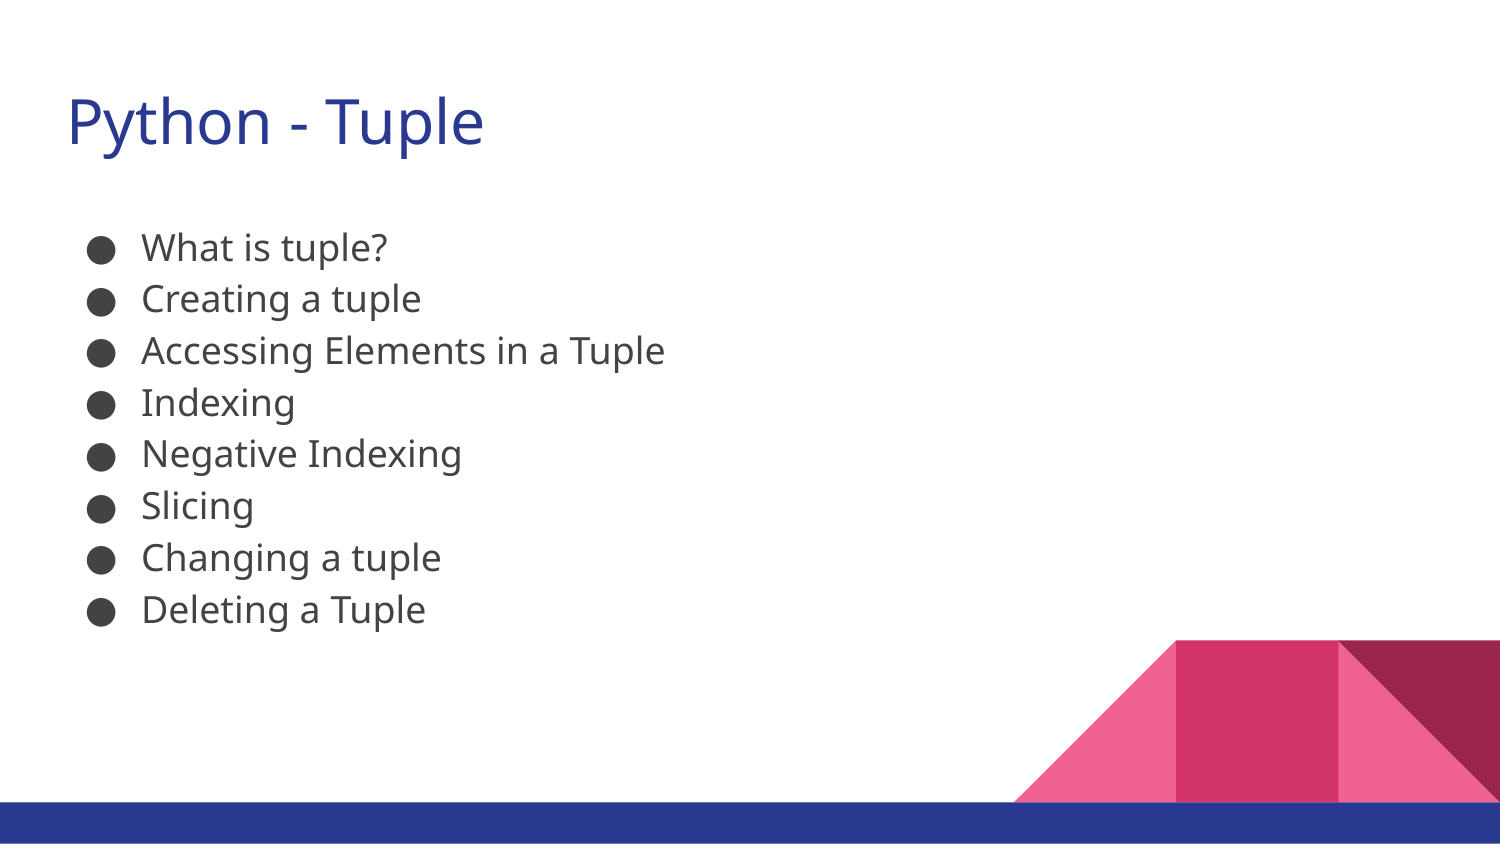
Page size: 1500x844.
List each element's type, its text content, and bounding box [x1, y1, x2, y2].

title Python - Tuple [51, 67, 1449, 167]
list What is tuple? Creating a tuple Accessing Elements in a Tuple Indexing Negative Indexing Slicing Changing a tuple Deleting a Tuple [51, 201, 1449, 750]
